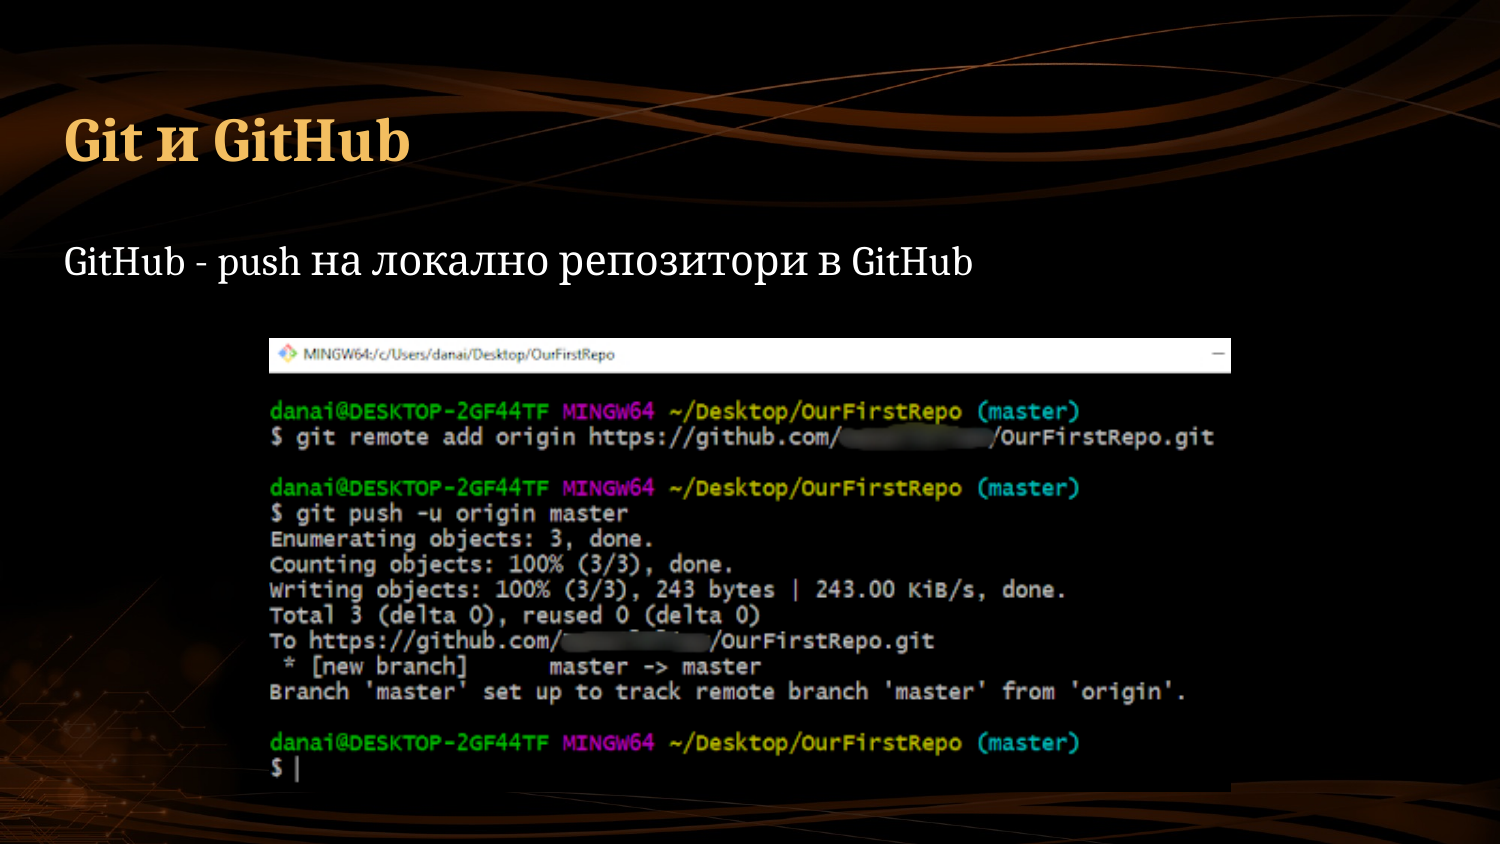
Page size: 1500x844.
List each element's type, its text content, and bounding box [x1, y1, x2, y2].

list GitHub - push на локално репозитори в GitHub [51, 226, 1449, 309]
title Git и GitHub [51, 72, 1449, 211]
picture [0, 0, 1500, 844]
